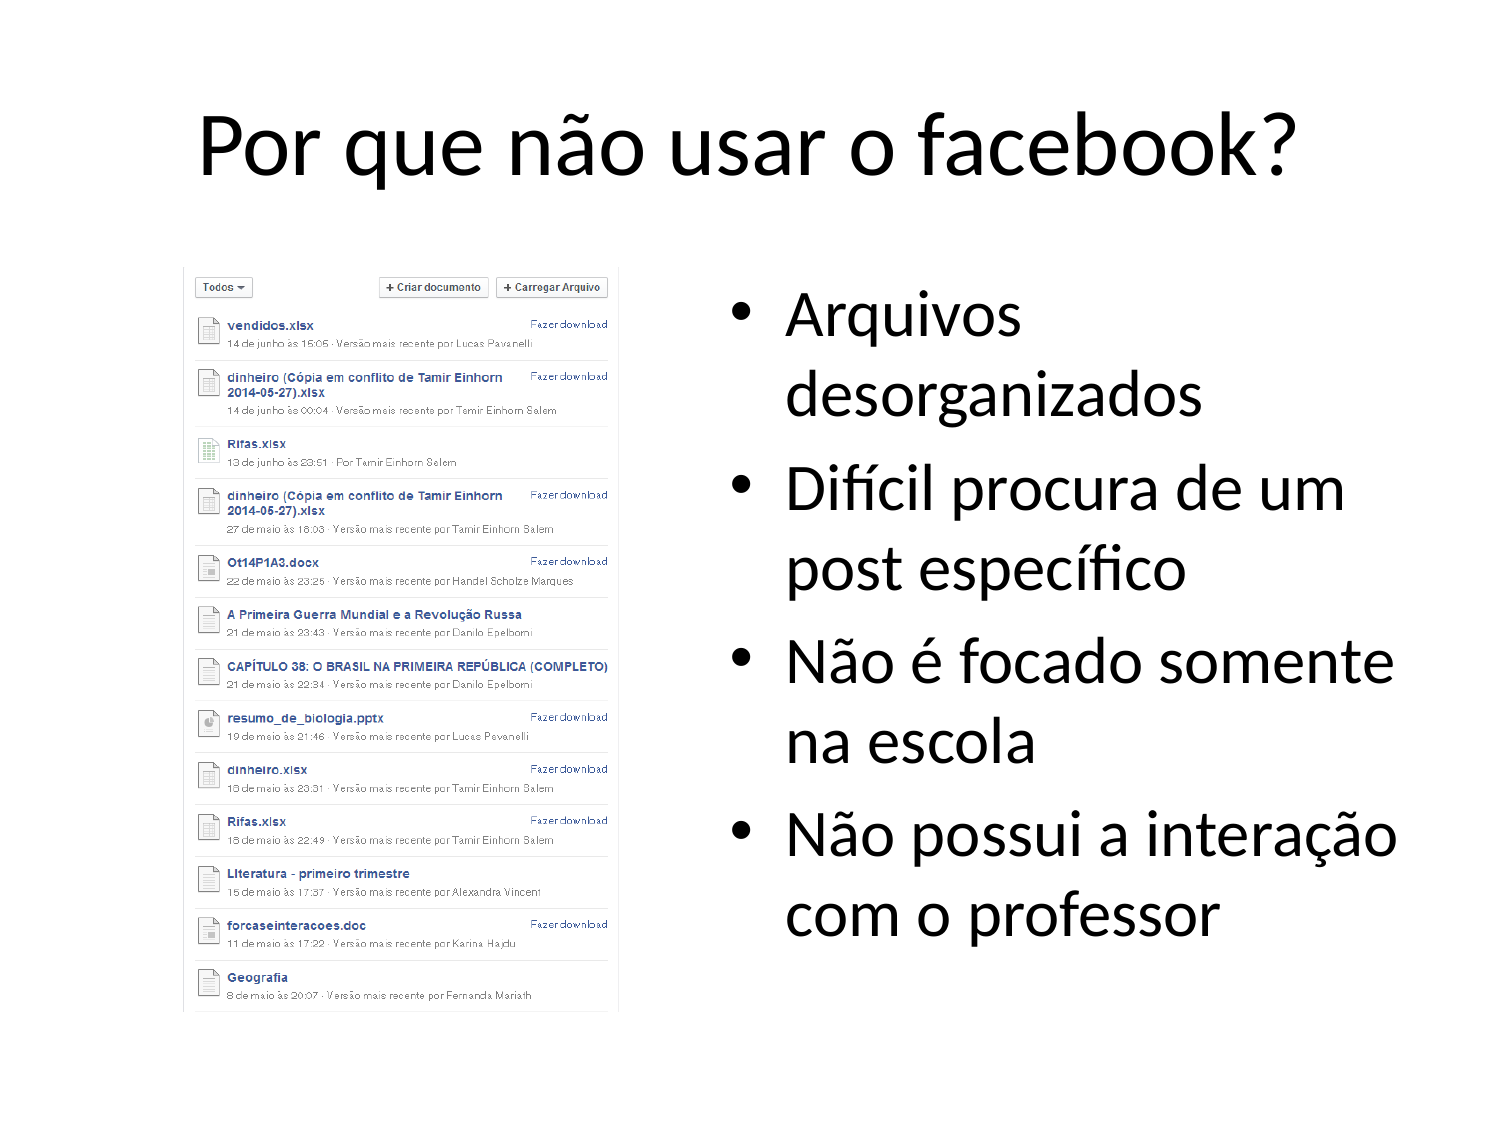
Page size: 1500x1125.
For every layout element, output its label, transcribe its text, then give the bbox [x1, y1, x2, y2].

list Arquivos desorganizados Difícil procura de um post específico Não é focado somente na escola Não possui a interação com o professor [714, 262, 1425, 1005]
title Por que não usar o facebook? [75, 45, 1425, 233]
picture [182, 266, 619, 1012]
